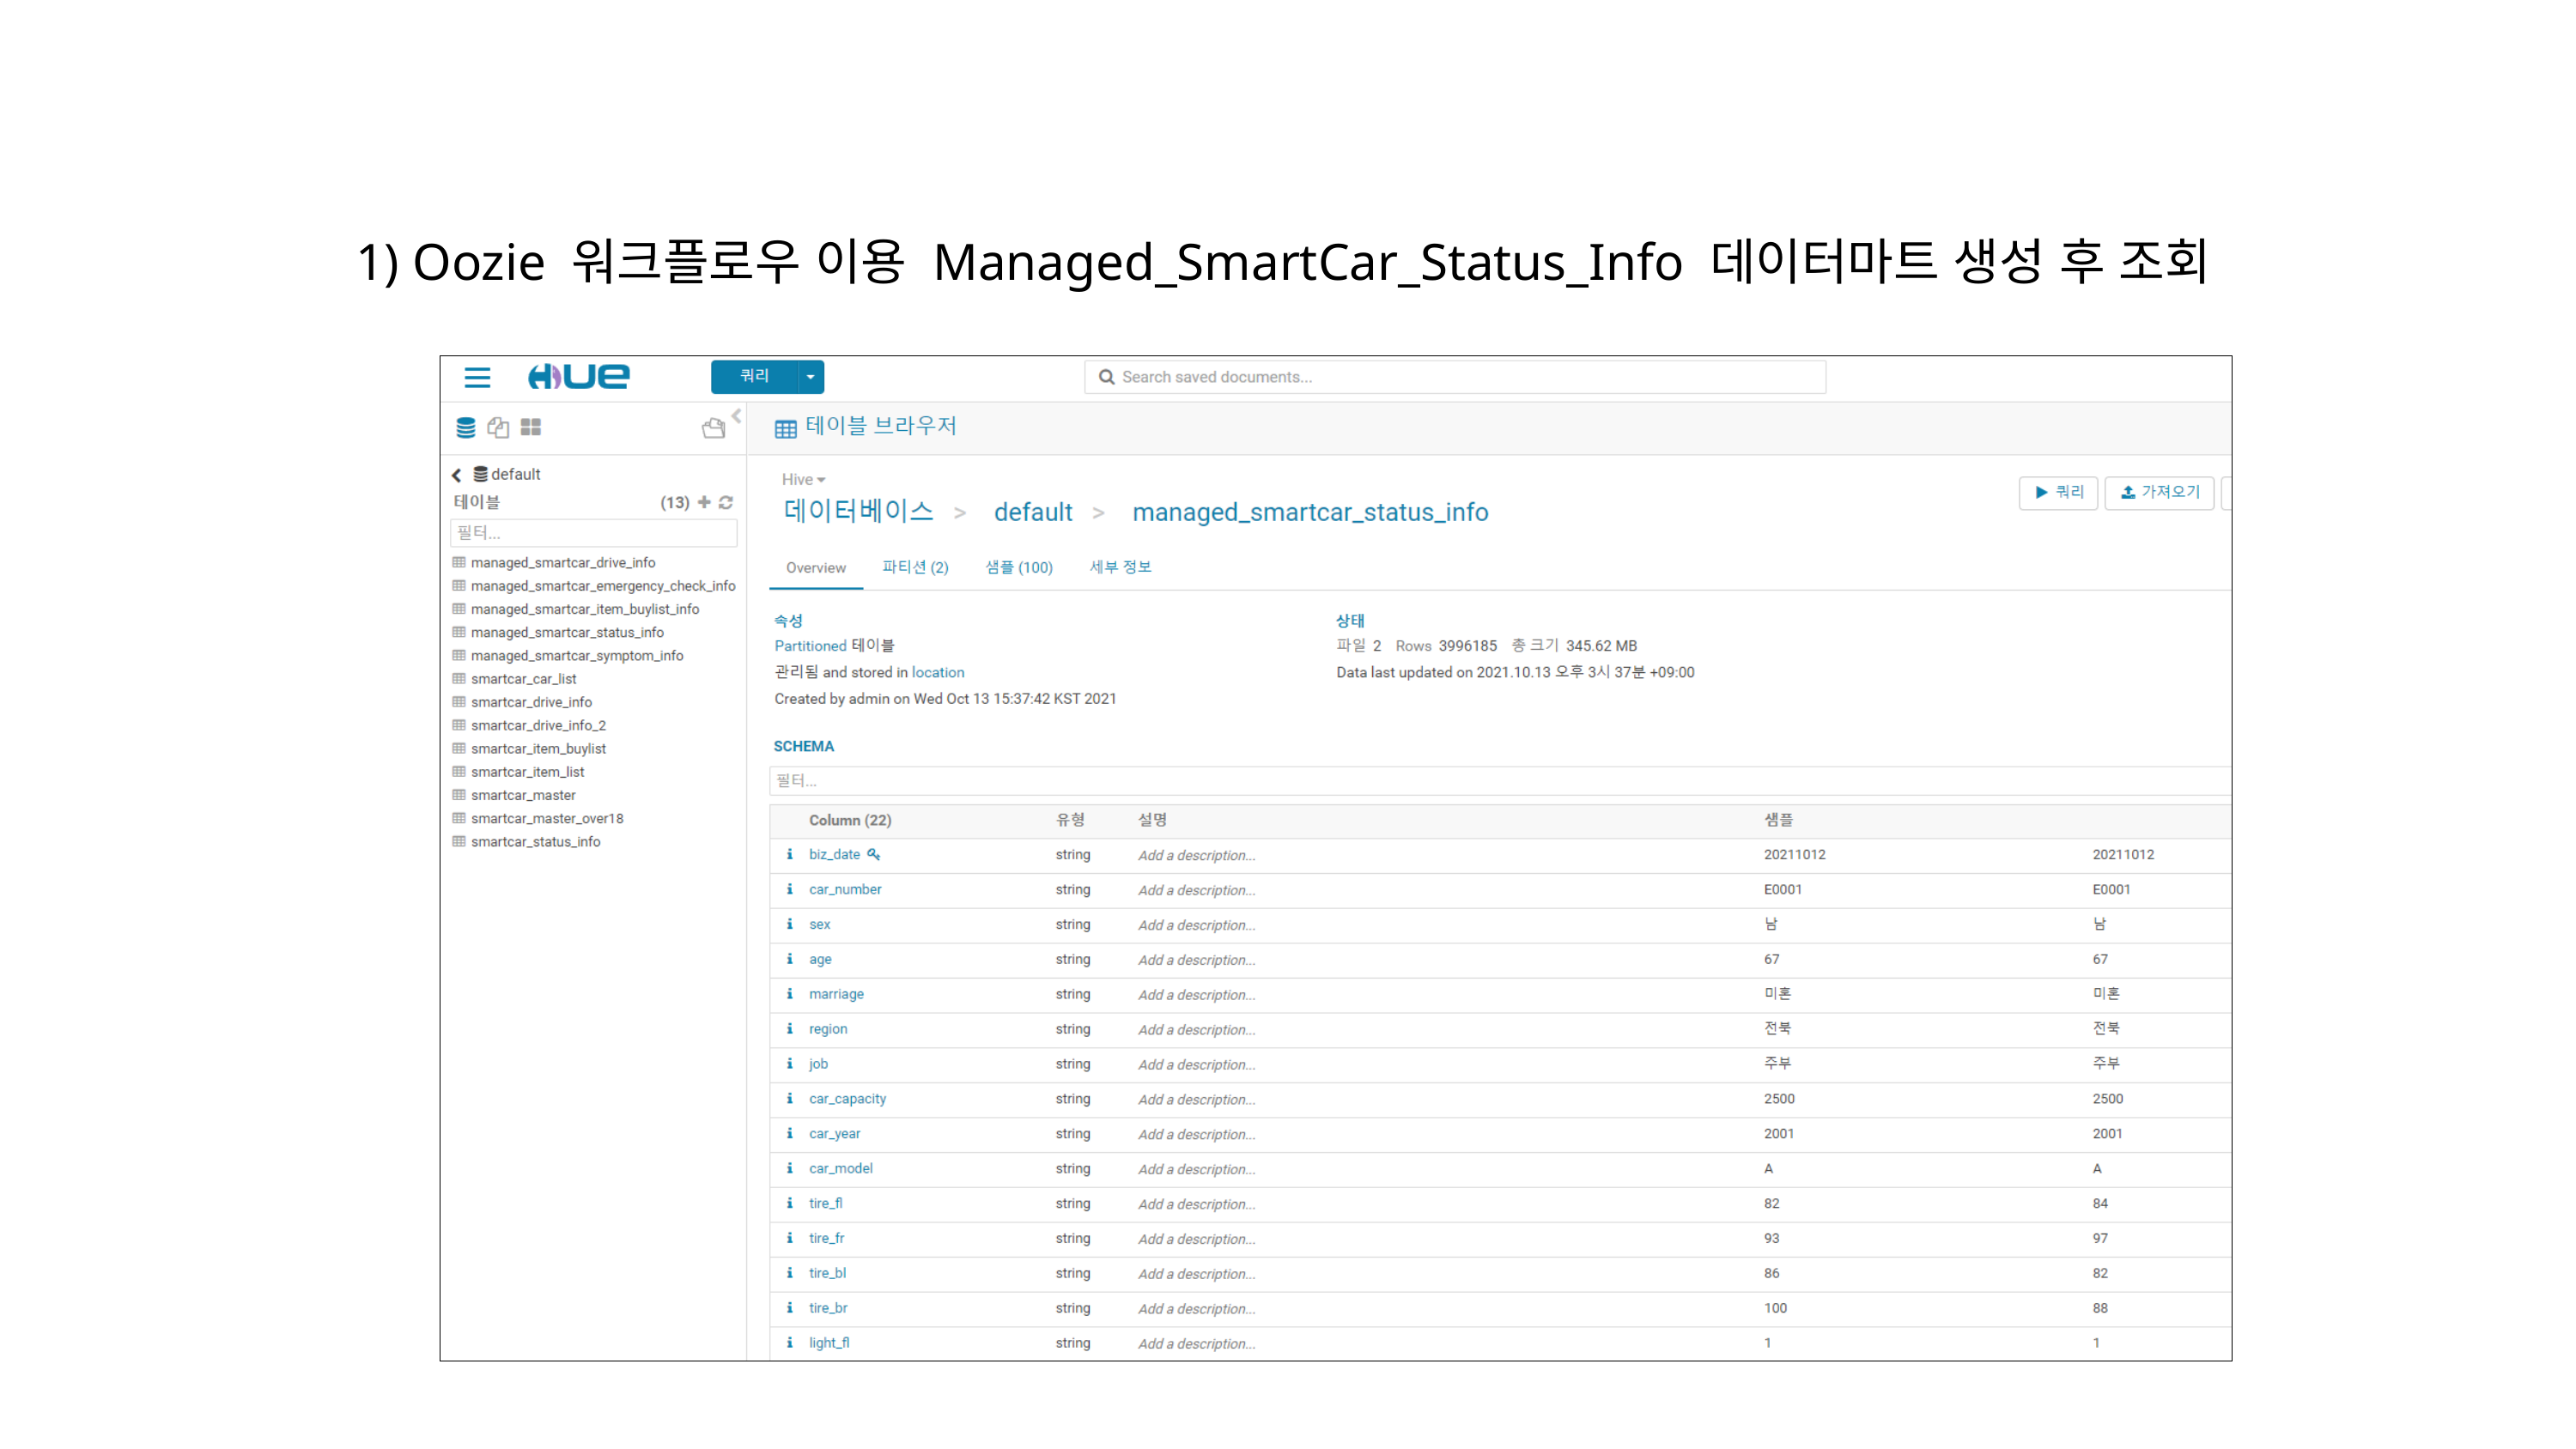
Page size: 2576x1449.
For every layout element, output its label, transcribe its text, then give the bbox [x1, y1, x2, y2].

text_box 1) Oozie 워크플로우 이용 Managed_SmartCar_Status_Info 데이터마트 생성 후 조회 [343, 223, 2406, 361]
picture [440, 355, 2233, 1362]
